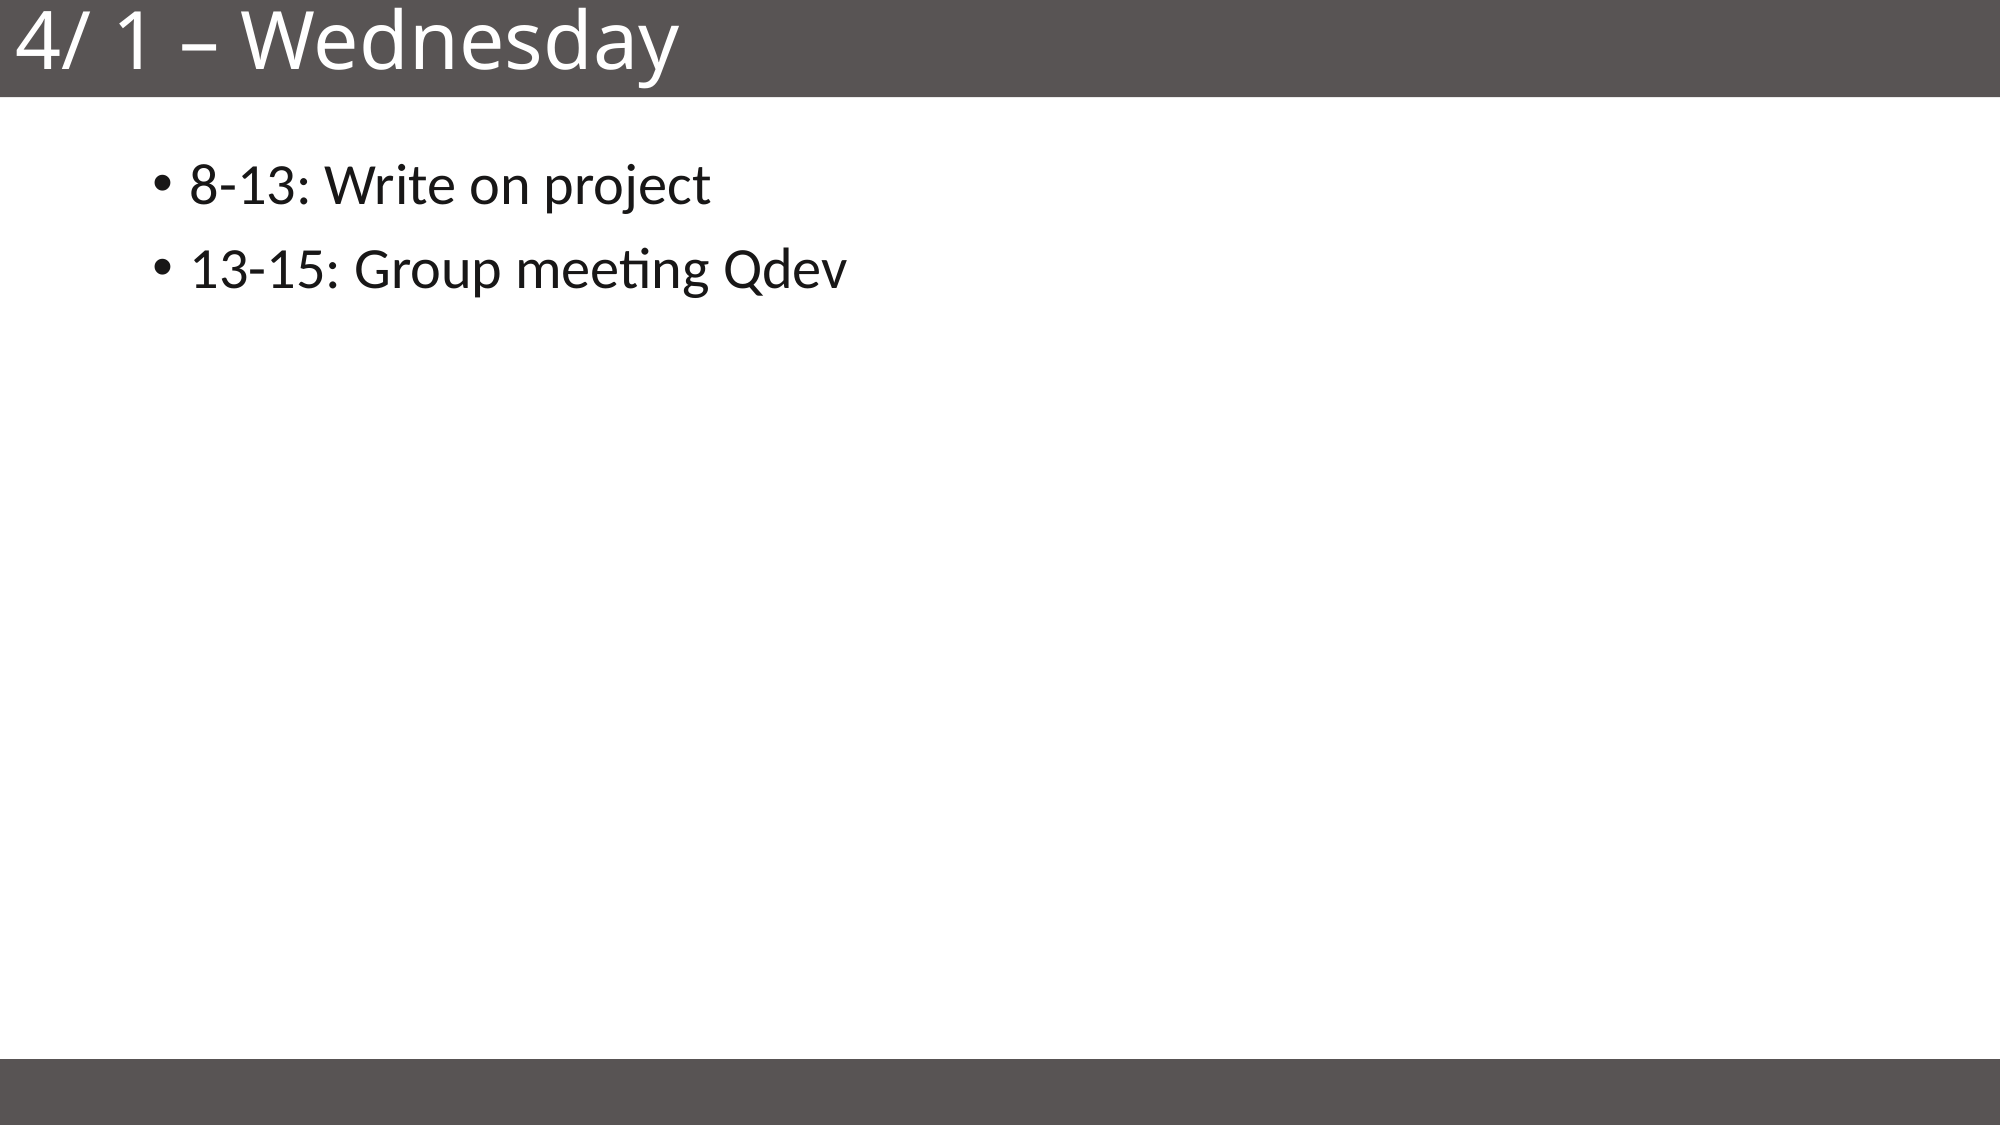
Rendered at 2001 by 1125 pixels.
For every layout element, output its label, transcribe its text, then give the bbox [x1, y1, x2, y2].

list 8-13: Write on project 13-15: Group meeting Qdev [137, 146, 1863, 1014]
title 4/ 1 – Wednesday [0, 0, 2000, 95]
